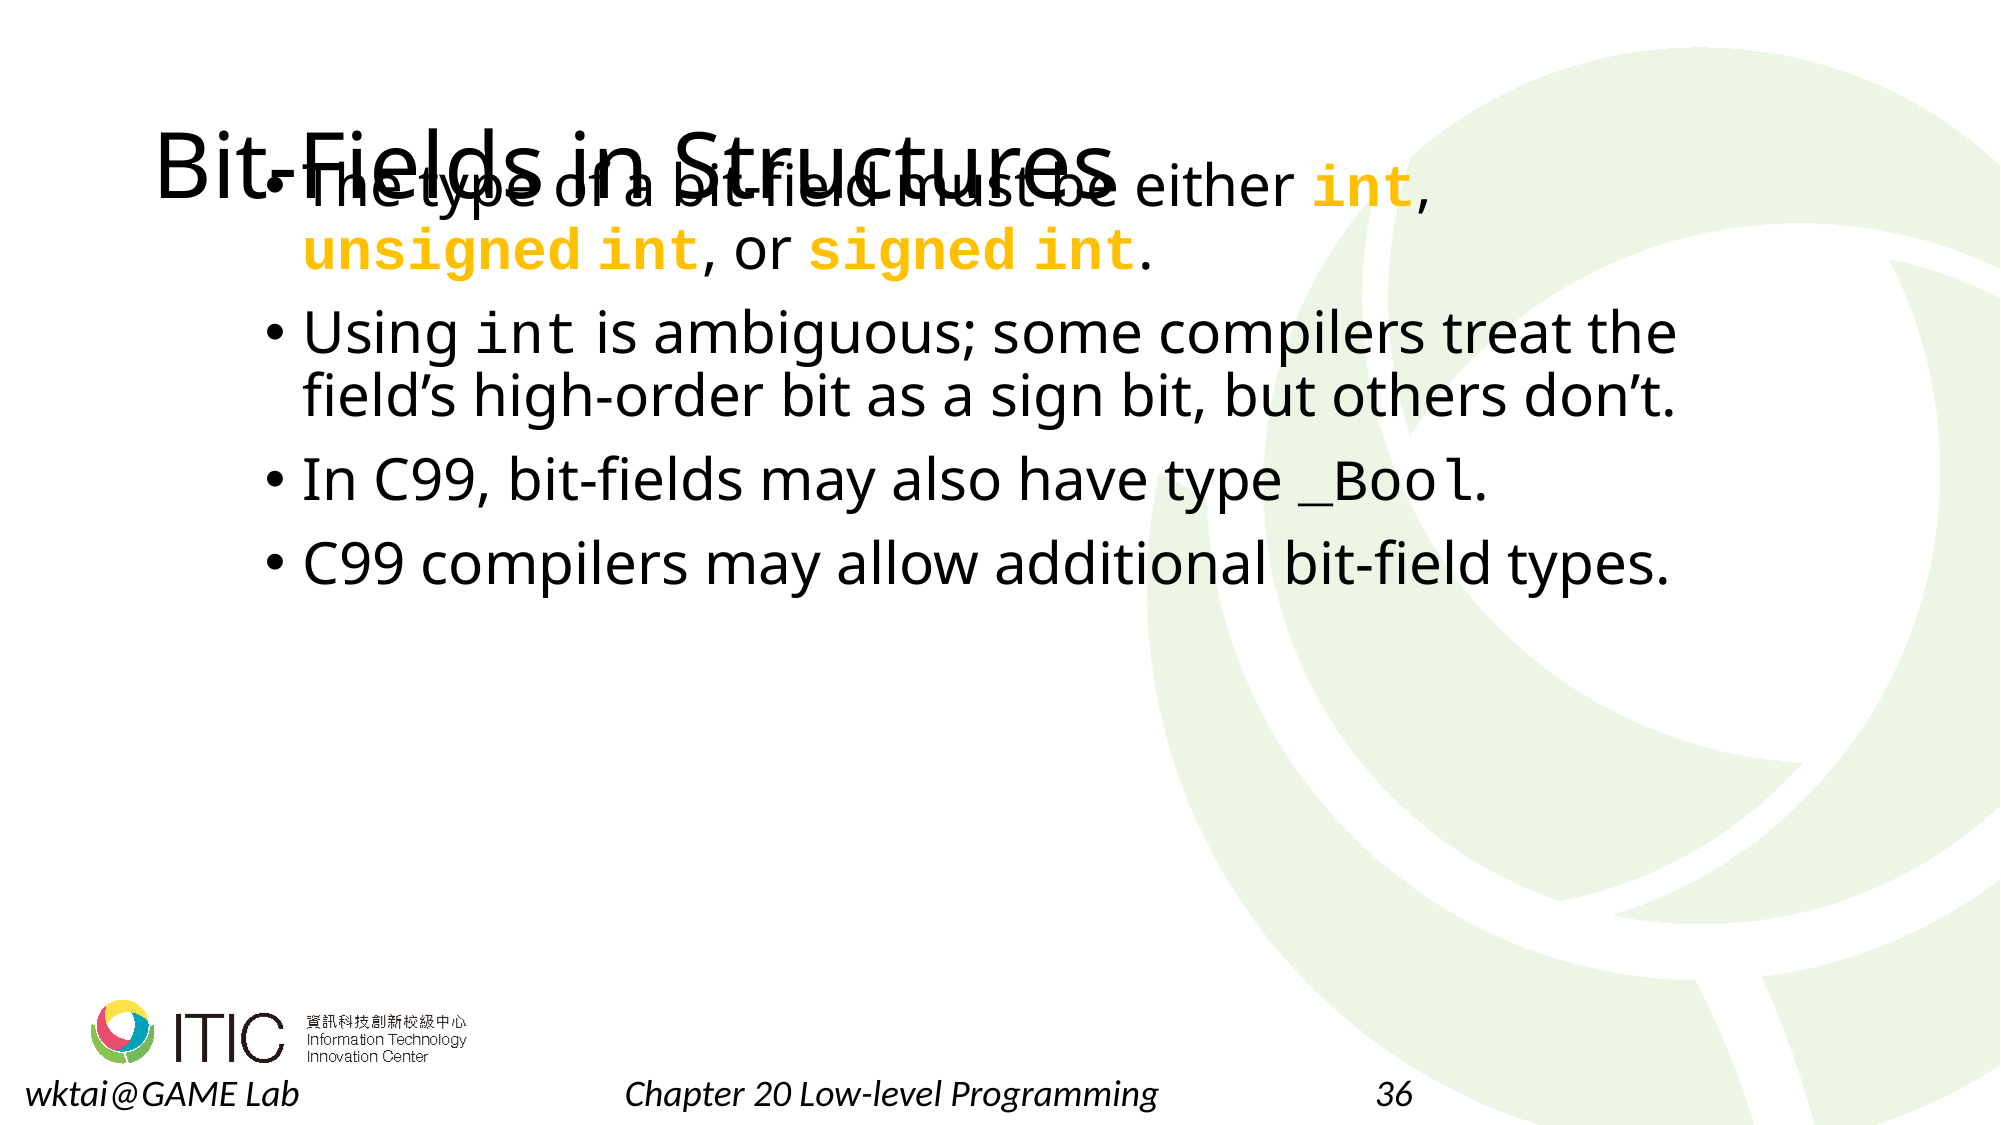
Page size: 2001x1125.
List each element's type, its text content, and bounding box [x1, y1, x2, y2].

picture [0, 0, 2001, 1125]
list The type of a bit-field must be either int, unsigned int, or signed int. Using int is ambiguous; some compilers treat the field’s high-order bit as a sign bit, but others don’t. In C99, bit-fields may also have type _Bool. C99 compilers may allow additional bit-field types. [249, 149, 1733, 1047]
title Bit-Fields in Structures [137, 59, 1863, 278]
